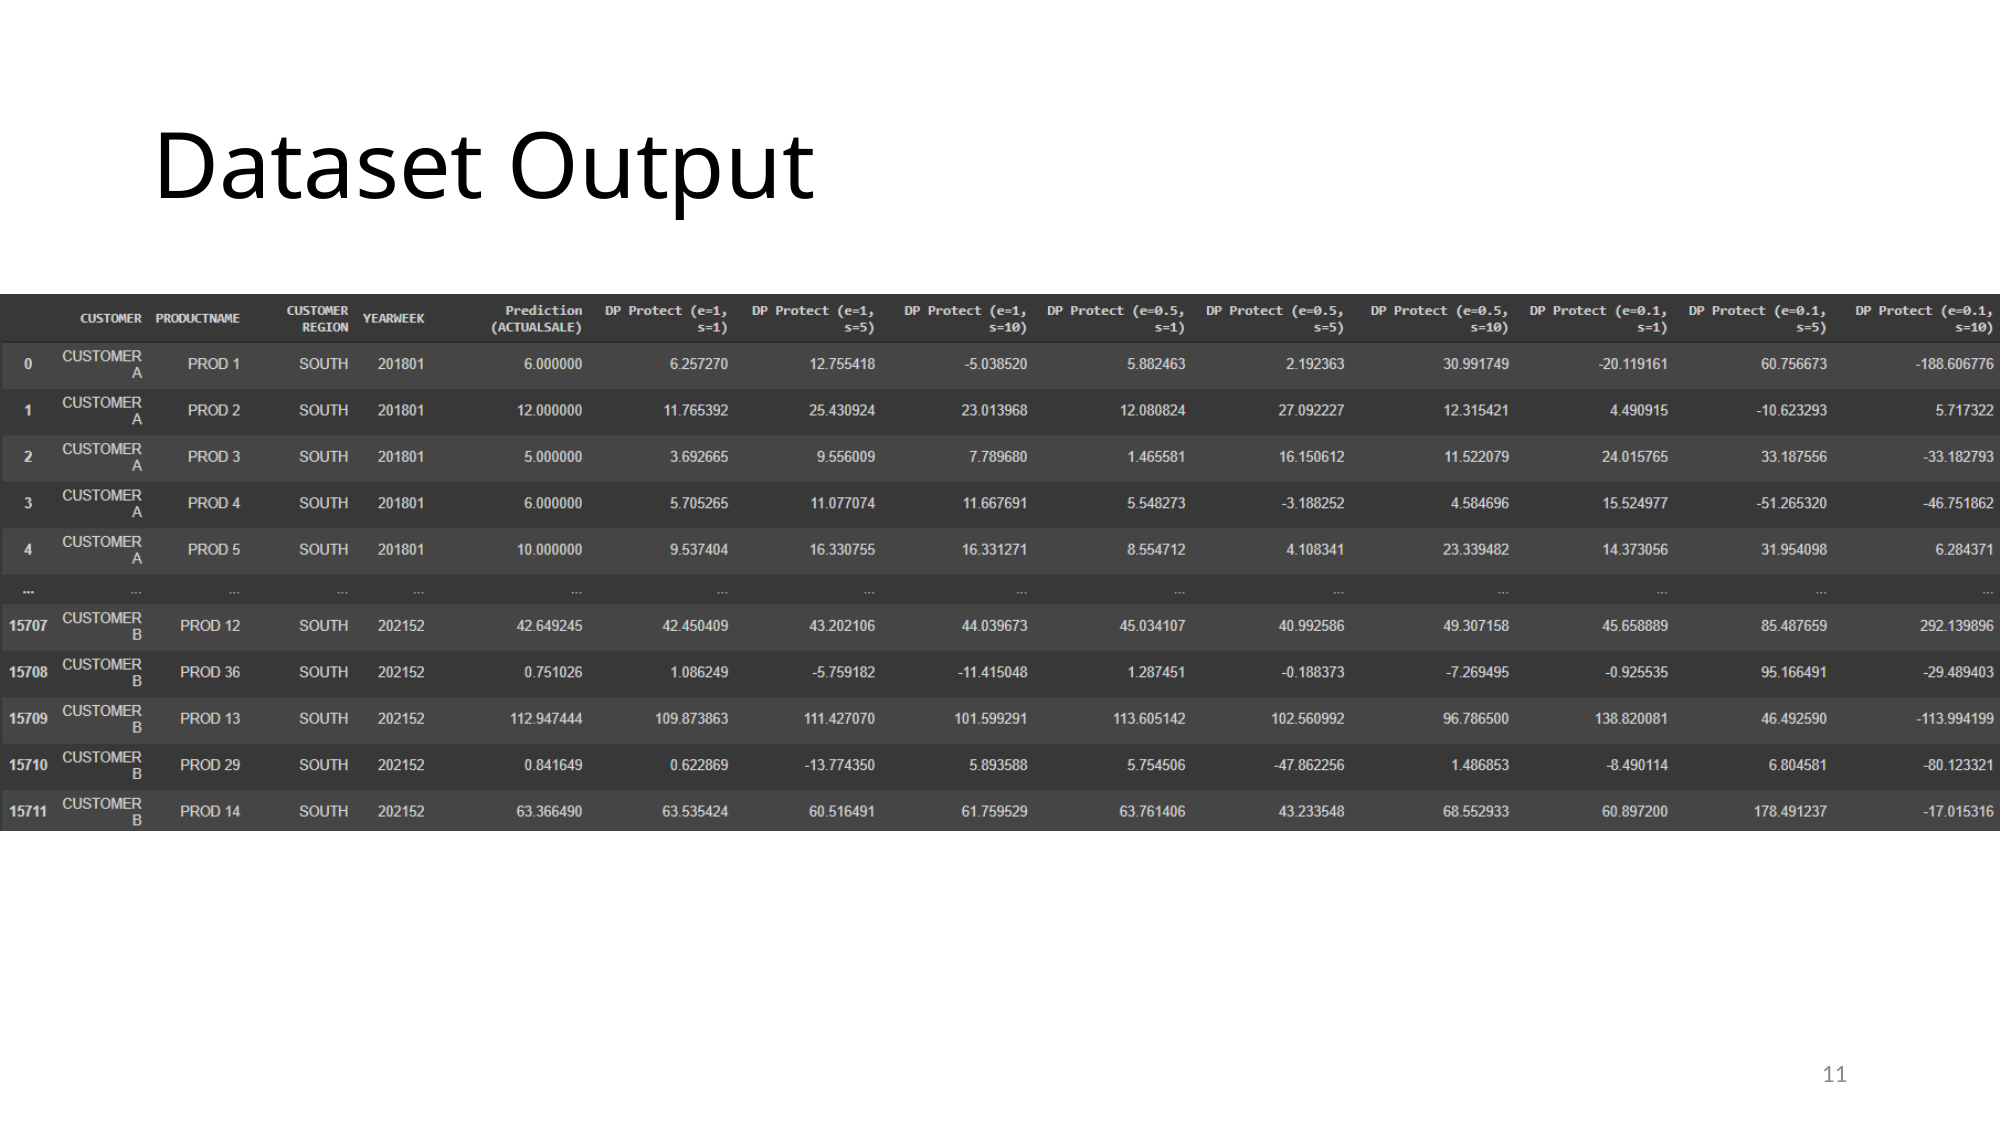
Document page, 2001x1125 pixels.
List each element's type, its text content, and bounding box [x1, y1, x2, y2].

picture [0, 294, 2000, 831]
slide_number 11 [1412, 1042, 1863, 1103]
title Dataset Output [137, 59, 1863, 278]
